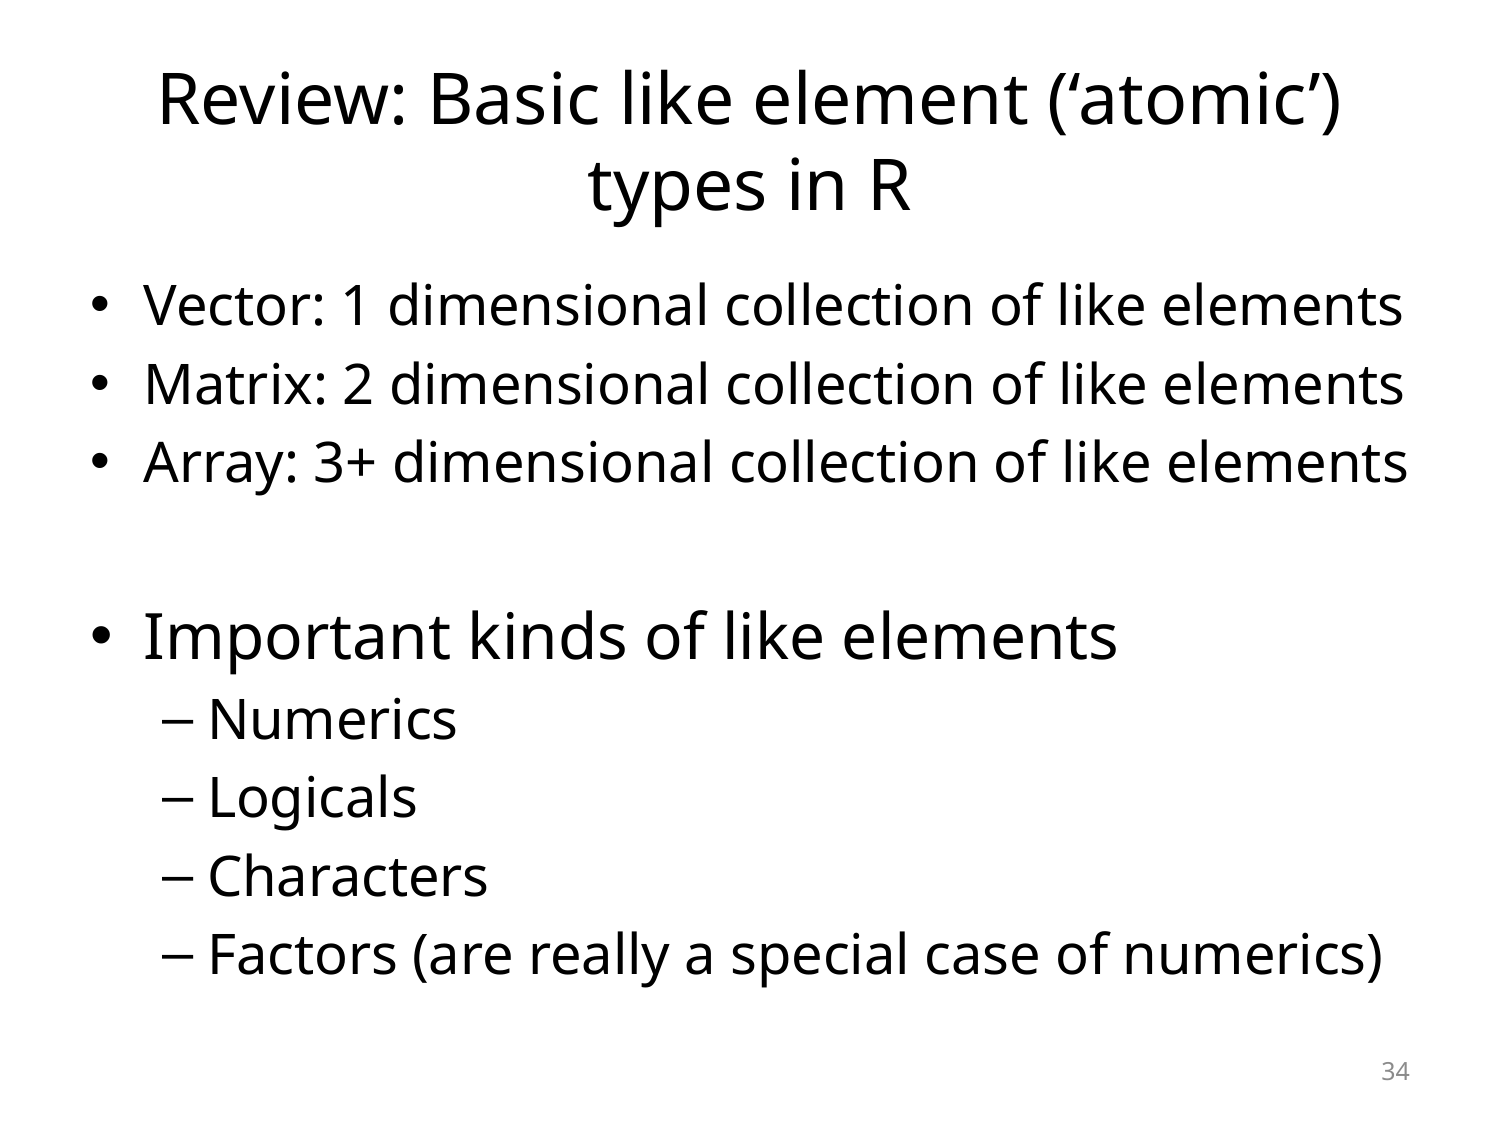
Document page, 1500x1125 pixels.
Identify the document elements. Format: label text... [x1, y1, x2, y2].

slide_number 34 [1074, 1042, 1425, 1103]
list Vector: 1 dimensional collection of like elements Matrix: 2 dimensional collection of like elements Array: 3+ dimensional collection of like elements Important kinds of like elements Numerics Logicals Characters Factors (are really a special case of numerics) [75, 262, 1425, 1005]
title Review: Basic like element (‘atomic’) types in R [75, 45, 1425, 233]
